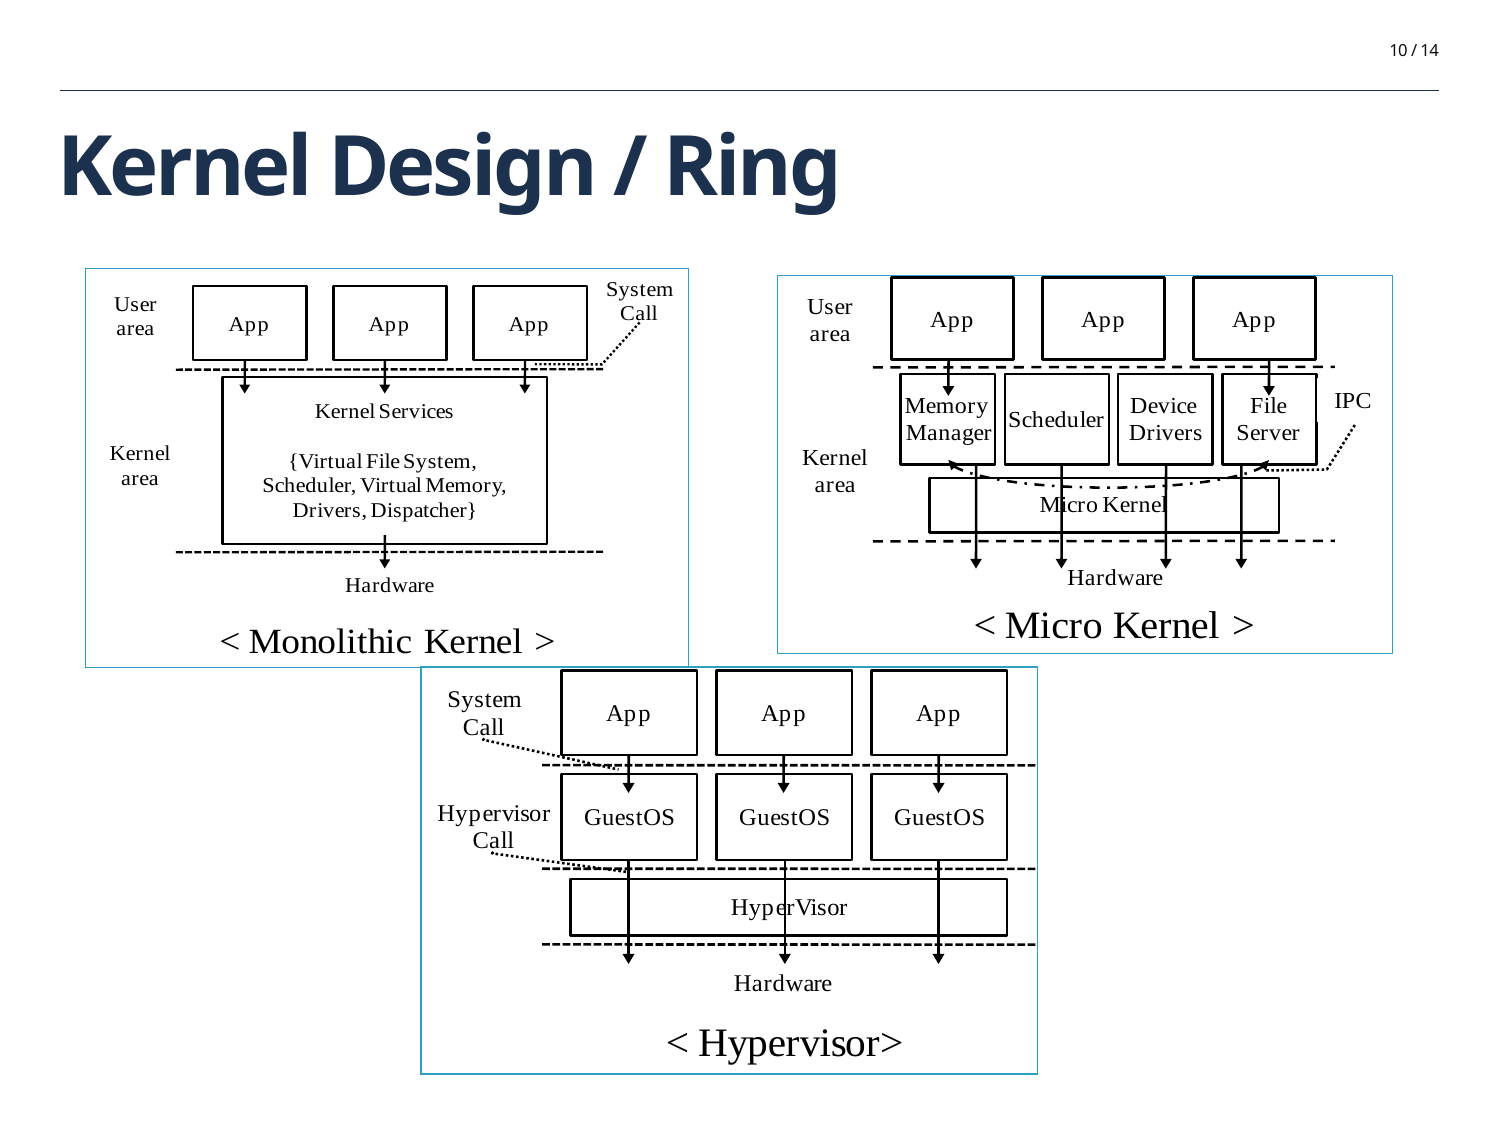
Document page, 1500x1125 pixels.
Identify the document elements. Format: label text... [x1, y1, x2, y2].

text_box 10 / 14 [1193, 32, 1454, 70]
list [85, 268, 689, 669]
picture [421, 667, 1037, 1074]
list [777, 274, 1393, 654]
title Kernel Design / Ring [42, 114, 1190, 211]
